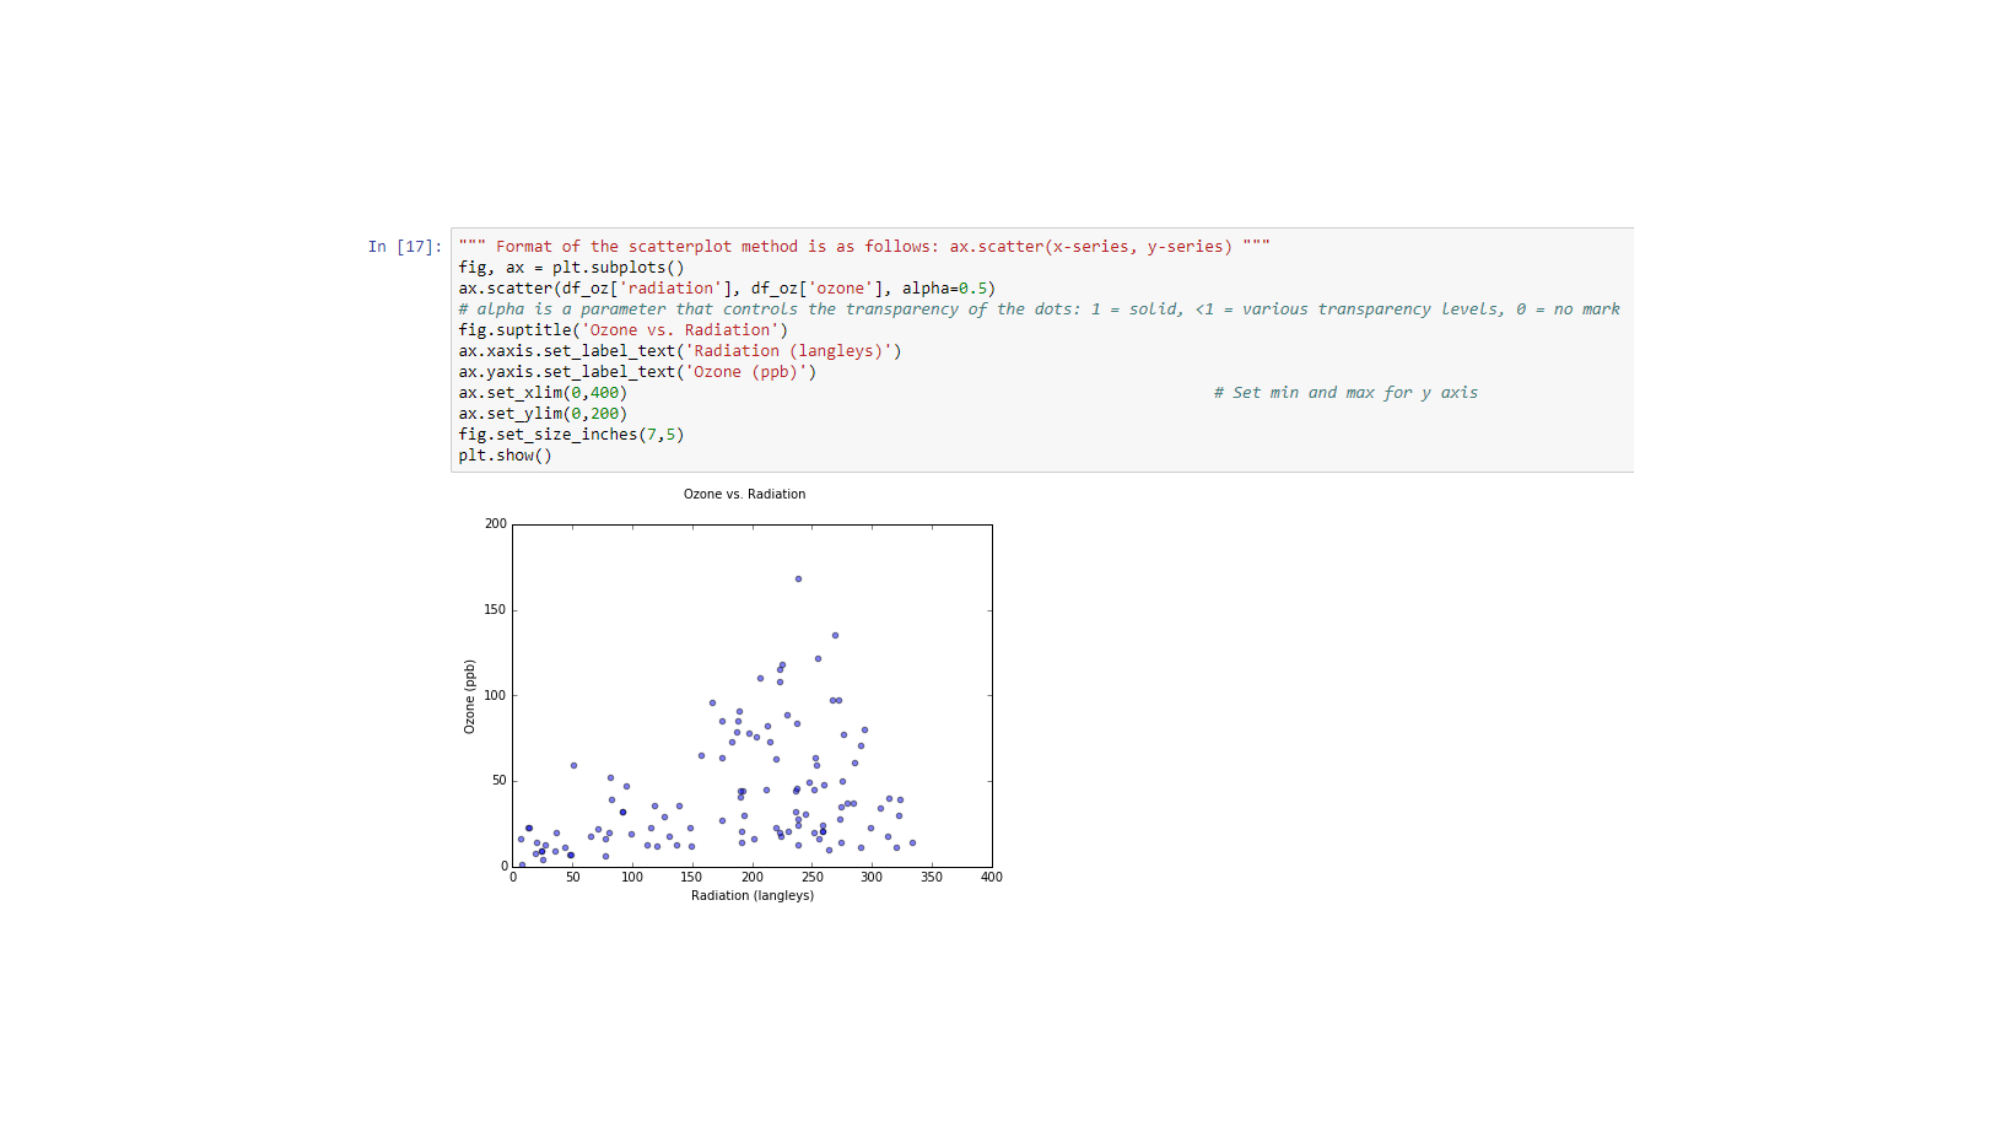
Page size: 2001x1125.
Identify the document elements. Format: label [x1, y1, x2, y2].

picture [366, 220, 1634, 905]
